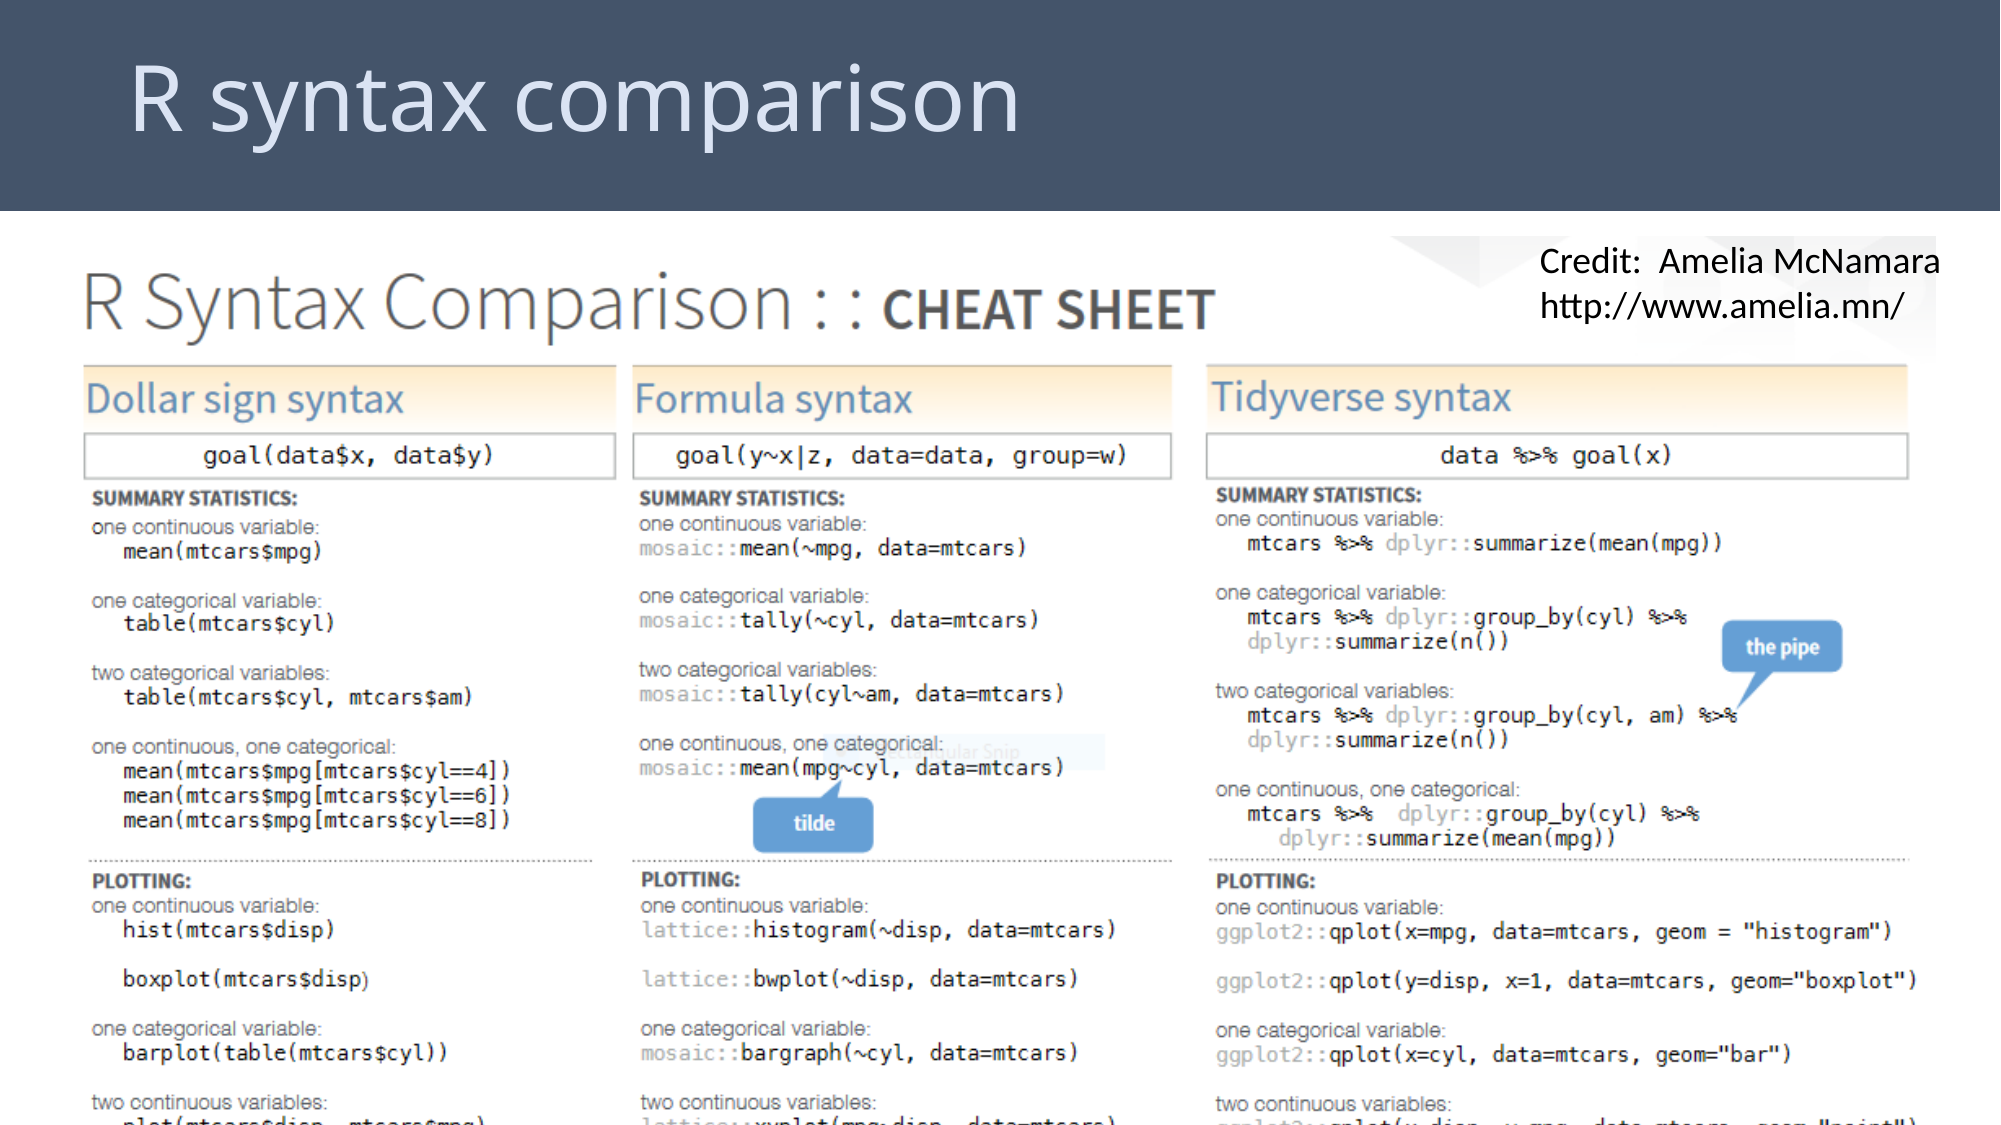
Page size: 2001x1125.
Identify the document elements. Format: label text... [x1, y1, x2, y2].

title R syntax comparison [0, 0, 2000, 211]
picture [65, 236, 1936, 1125]
text_box Credit: Amelia McNamara http://www.amelia.mn/ [1524, 228, 1975, 334]
